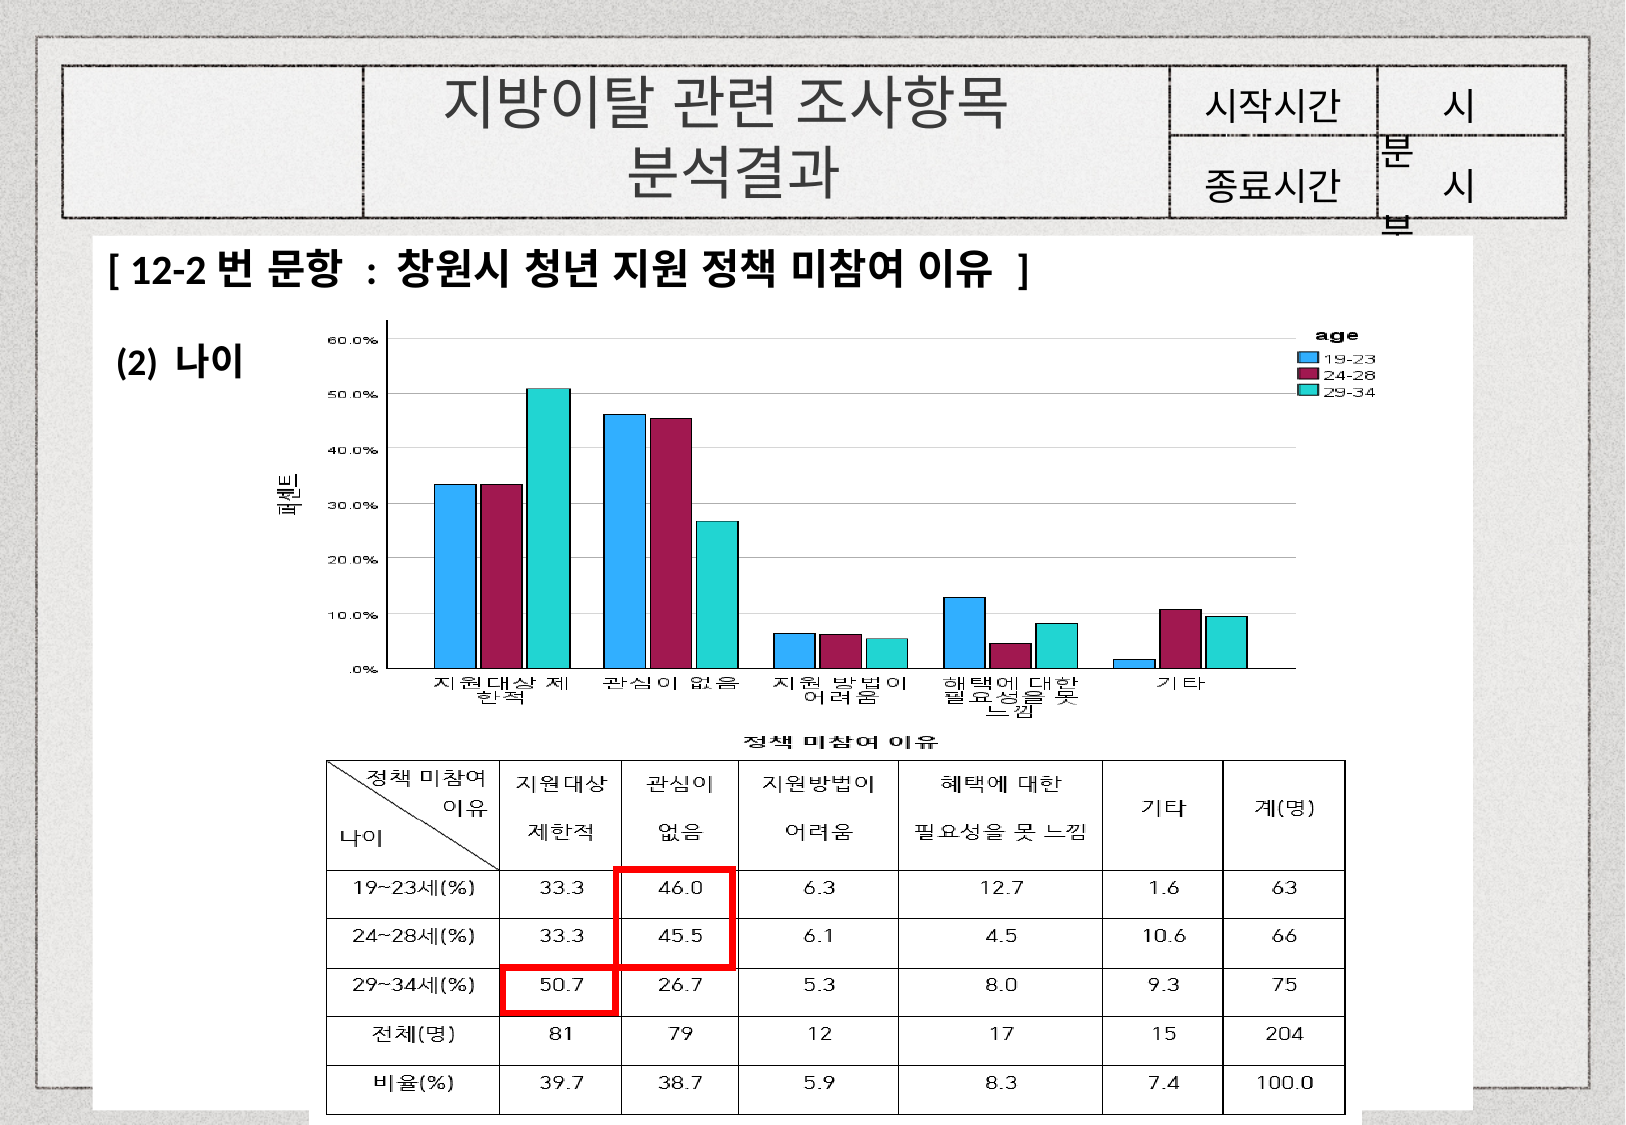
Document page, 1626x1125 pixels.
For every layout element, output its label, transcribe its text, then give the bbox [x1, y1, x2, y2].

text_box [1189, 75, 1599, 217]
text_box 지방이탈 관련 조사항목 분석결과 [323, 58, 1145, 214]
picture [0, 0, 1626, 1125]
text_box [243, 314, 1427, 1125]
text_box [ 12-2번 문항 : 창원시 청년 지원 정책 미참여 이유 ] (2) 나이 [92, 235, 1473, 1111]
